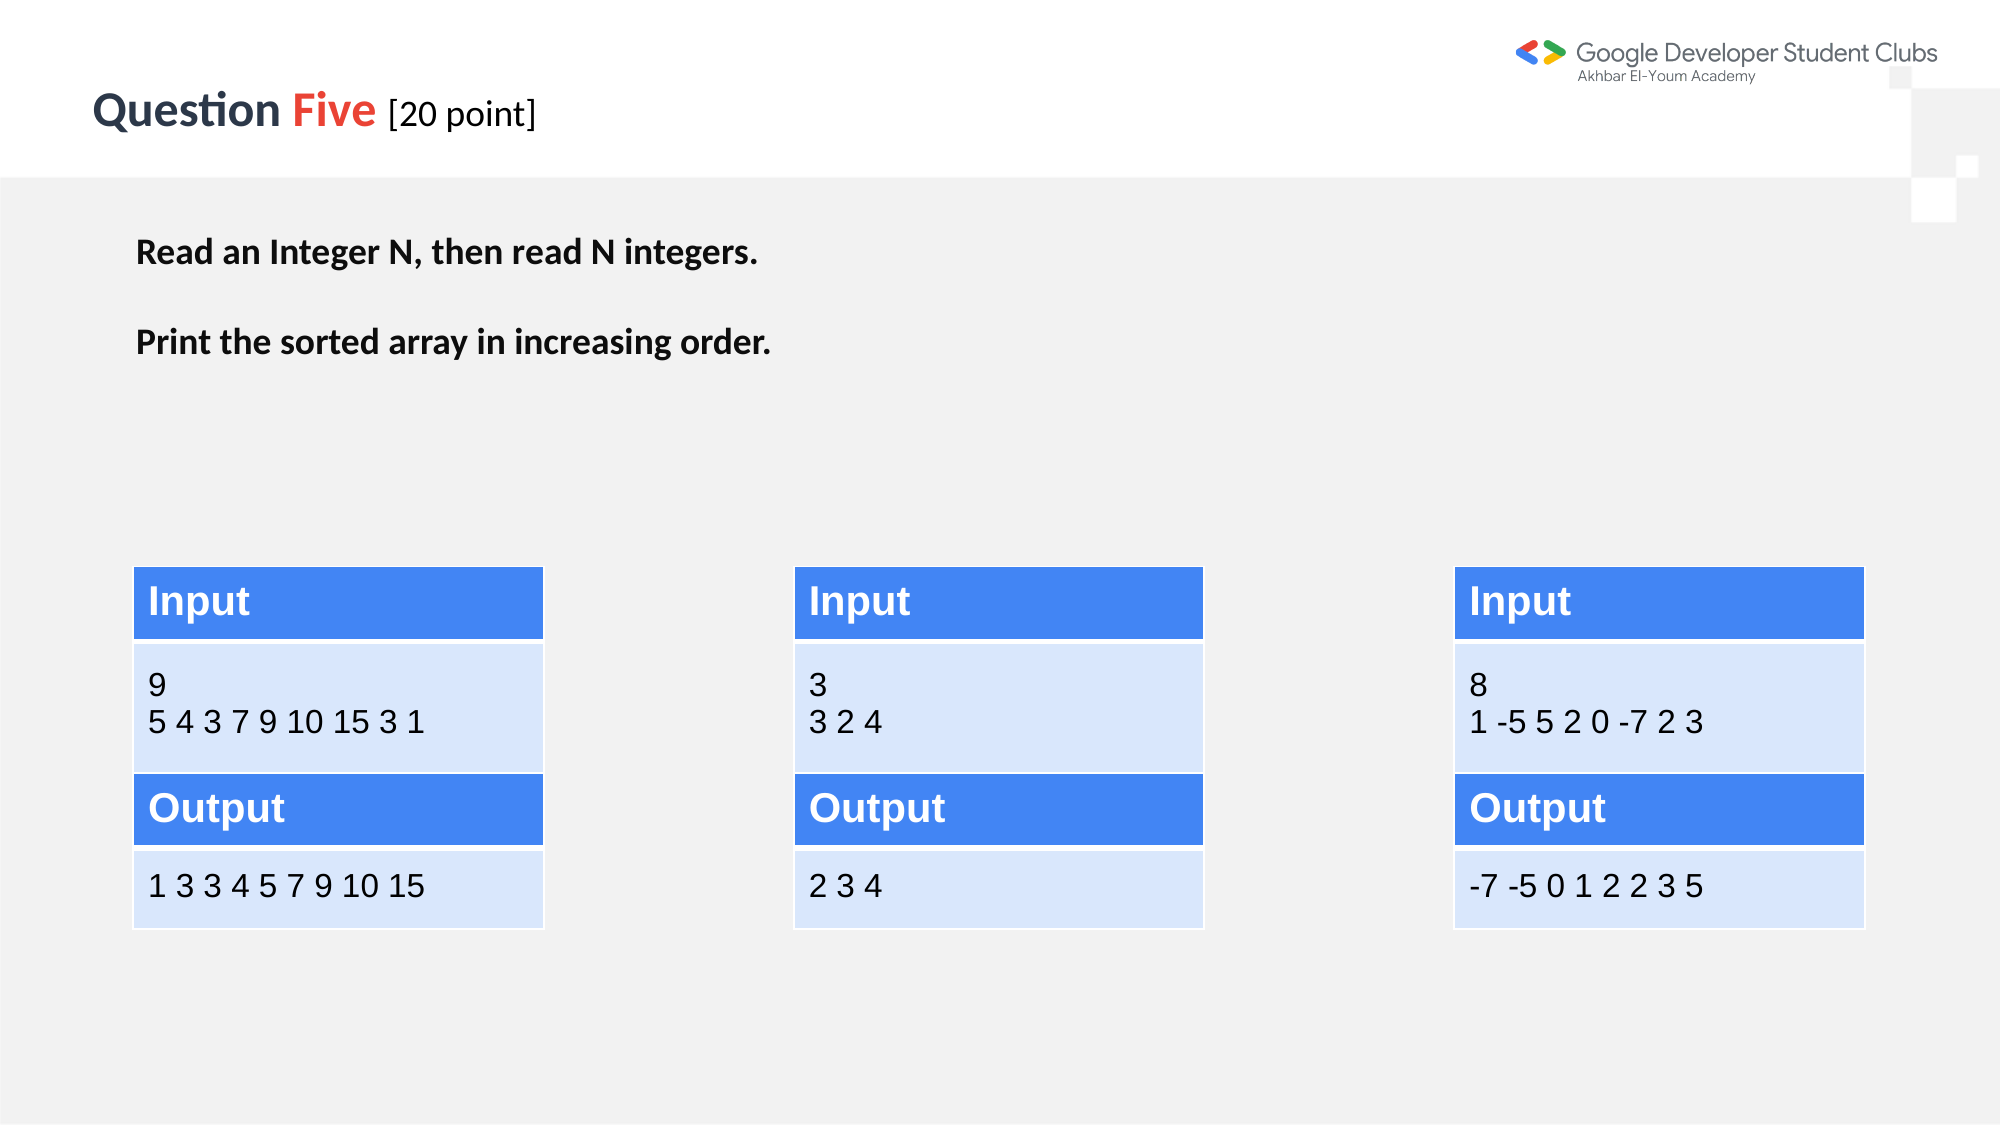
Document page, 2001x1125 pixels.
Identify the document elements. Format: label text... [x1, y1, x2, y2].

table_cell 1 3 3 4 5 7 9 10 15 [134, 851, 543, 928]
table_cell Output [1455, 774, 1864, 845]
table_header Input [134, 567, 543, 639]
picture [0, 17, 2000, 1125]
text_box Read an Integer N, then read N integers. Print the sorted array in increasing order. [133, 225, 781, 363]
table_header Input [1455, 567, 1864, 639]
table_header Input [795, 567, 1203, 639]
table_cell 3 3 2 4 [795, 644, 1203, 772]
table_cell 8 1 -5 5 2 0 -7 2 3 [1455, 644, 1864, 772]
title Question Five [20 point] [90, 74, 577, 265]
table_cell Output [134, 774, 543, 845]
table_cell -7 -5 0 1 2 2 3 5 [1455, 851, 1864, 928]
table_cell Output [795, 774, 1203, 845]
table_cell 2 3 4 [795, 851, 1203, 928]
table_cell 9 5 4 3 7 9 10 15 3 1 [134, 644, 543, 772]
